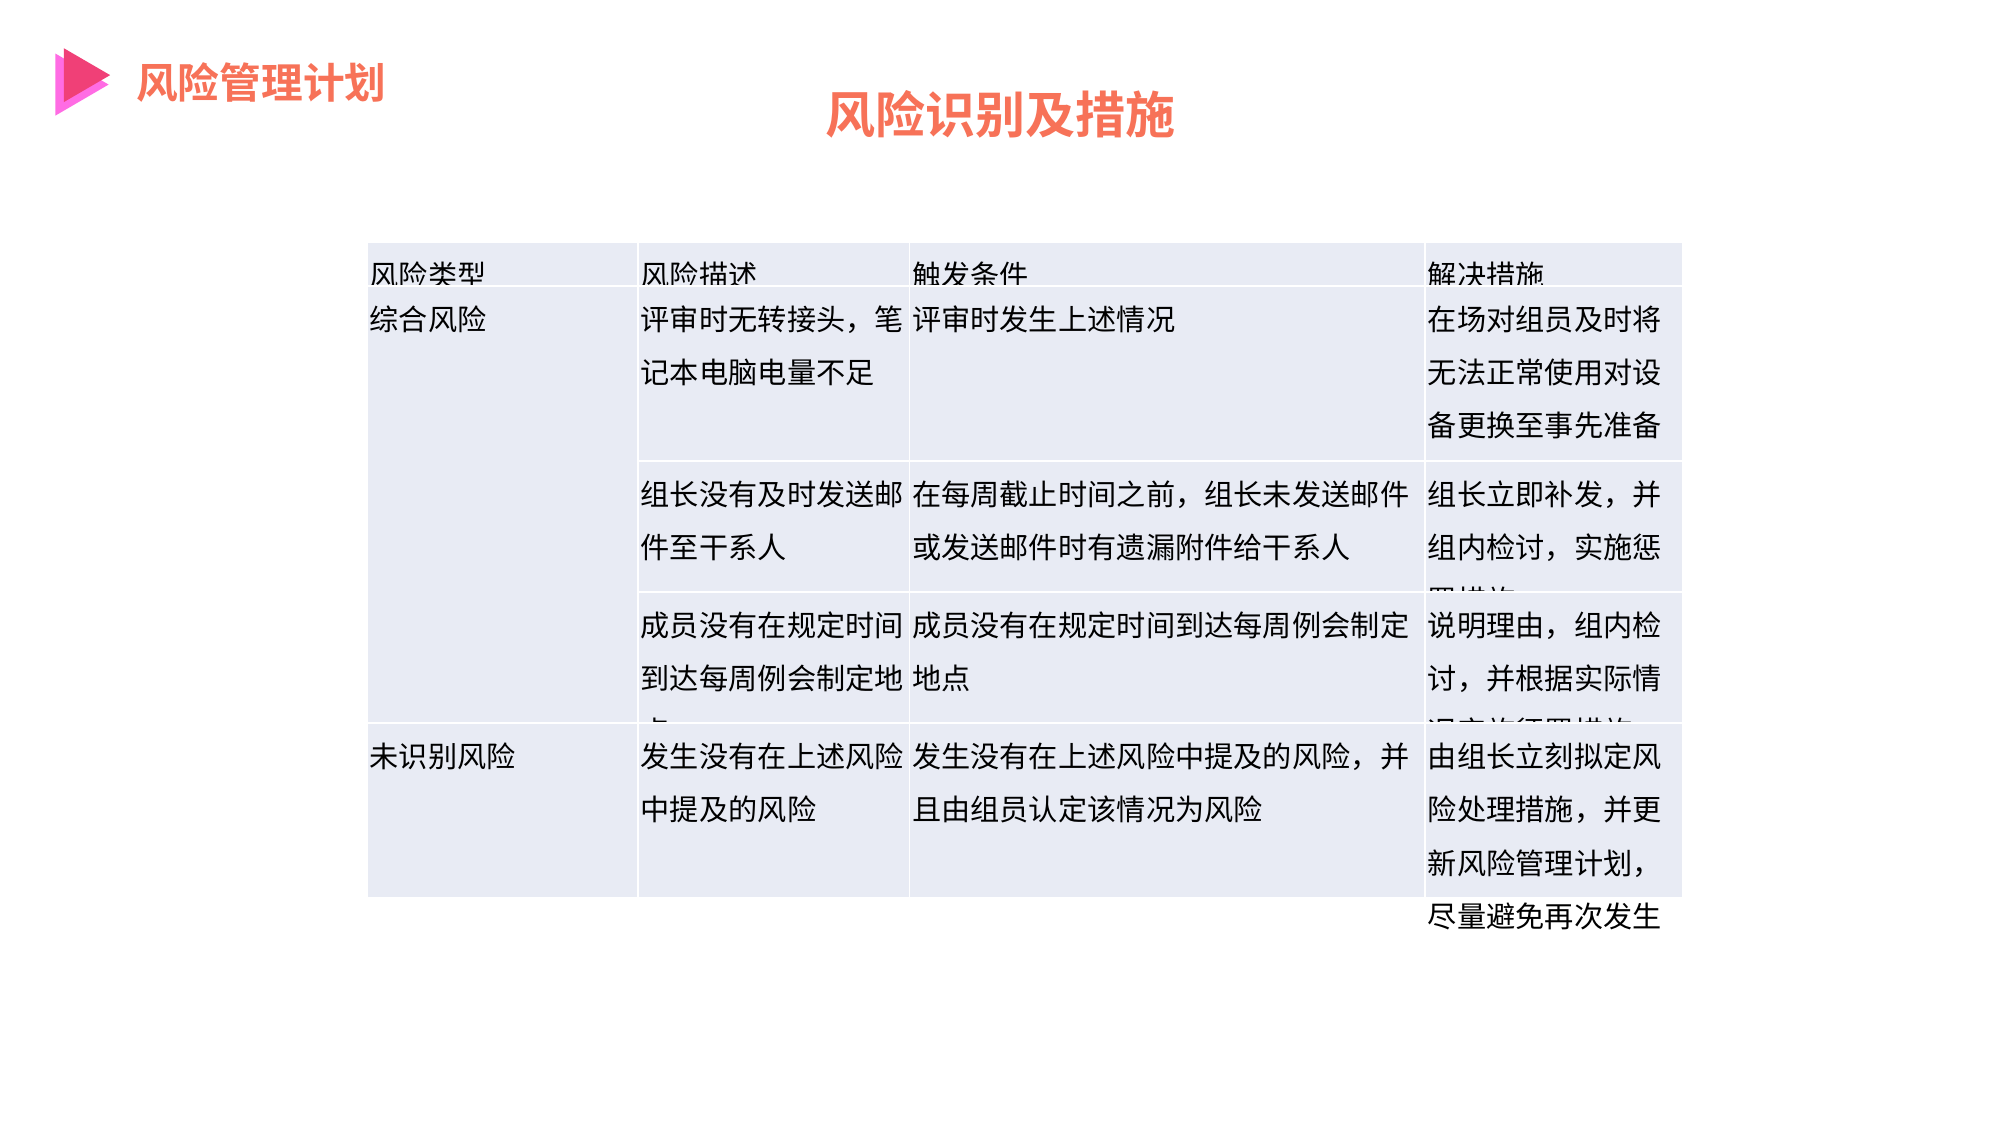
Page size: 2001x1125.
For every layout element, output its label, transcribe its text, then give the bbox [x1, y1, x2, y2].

text_box 风险识别及措施 [709, 76, 1291, 152]
table_cell 评审时无转接头，笔记本电脑电量不足 [639, 287, 909, 460]
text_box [55, 48, 111, 116]
table_cell 发生没有在上述风险中提及的风险，并且由组员认定该情况为风险 [910, 724, 1424, 897]
table_cell 说明理由，组内检讨，并根据实际情况实施惩罚措施 [1426, 593, 1682, 722]
table_cell 综合风险 [368, 287, 637, 722]
table_cell 在场对组员及时将无法正常使用对设备更换至事先准备好的备用设备 [1426, 287, 1682, 460]
table_cell 组长立即补发，并组内检讨，实施惩罚措施。 [1426, 462, 1682, 591]
table_cell 成员没有在规定时间到达每周例会制定地点 [910, 593, 1424, 722]
table_cell 未识别风险 [368, 724, 637, 897]
table_cell 发生没有在上述风险中提及的风险 [639, 724, 909, 897]
table_cell 在每周截止时间之前，组长未发送邮件或发送邮件时有遗漏附件给干系人 [910, 462, 1424, 591]
table_cell 成员没有在规定时间到达每周例会制定地点 [639, 593, 909, 722]
table_header 风险类型 [368, 243, 637, 285]
text_box 风险管理计划 [121, 48, 455, 114]
table_header 风险描述 [639, 243, 909, 285]
table_header 触发条件 [910, 243, 1424, 285]
table_header 解决措施 [1426, 243, 1682, 285]
table_cell 由组长立刻拟定风险处理措施，并更新风险管理计划，尽量避免再次发生 [1426, 724, 1682, 897]
table_cell 评审时发生上述情况 [910, 287, 1424, 460]
table_cell 组长没有及时发送邮件至干系人 [639, 462, 909, 591]
